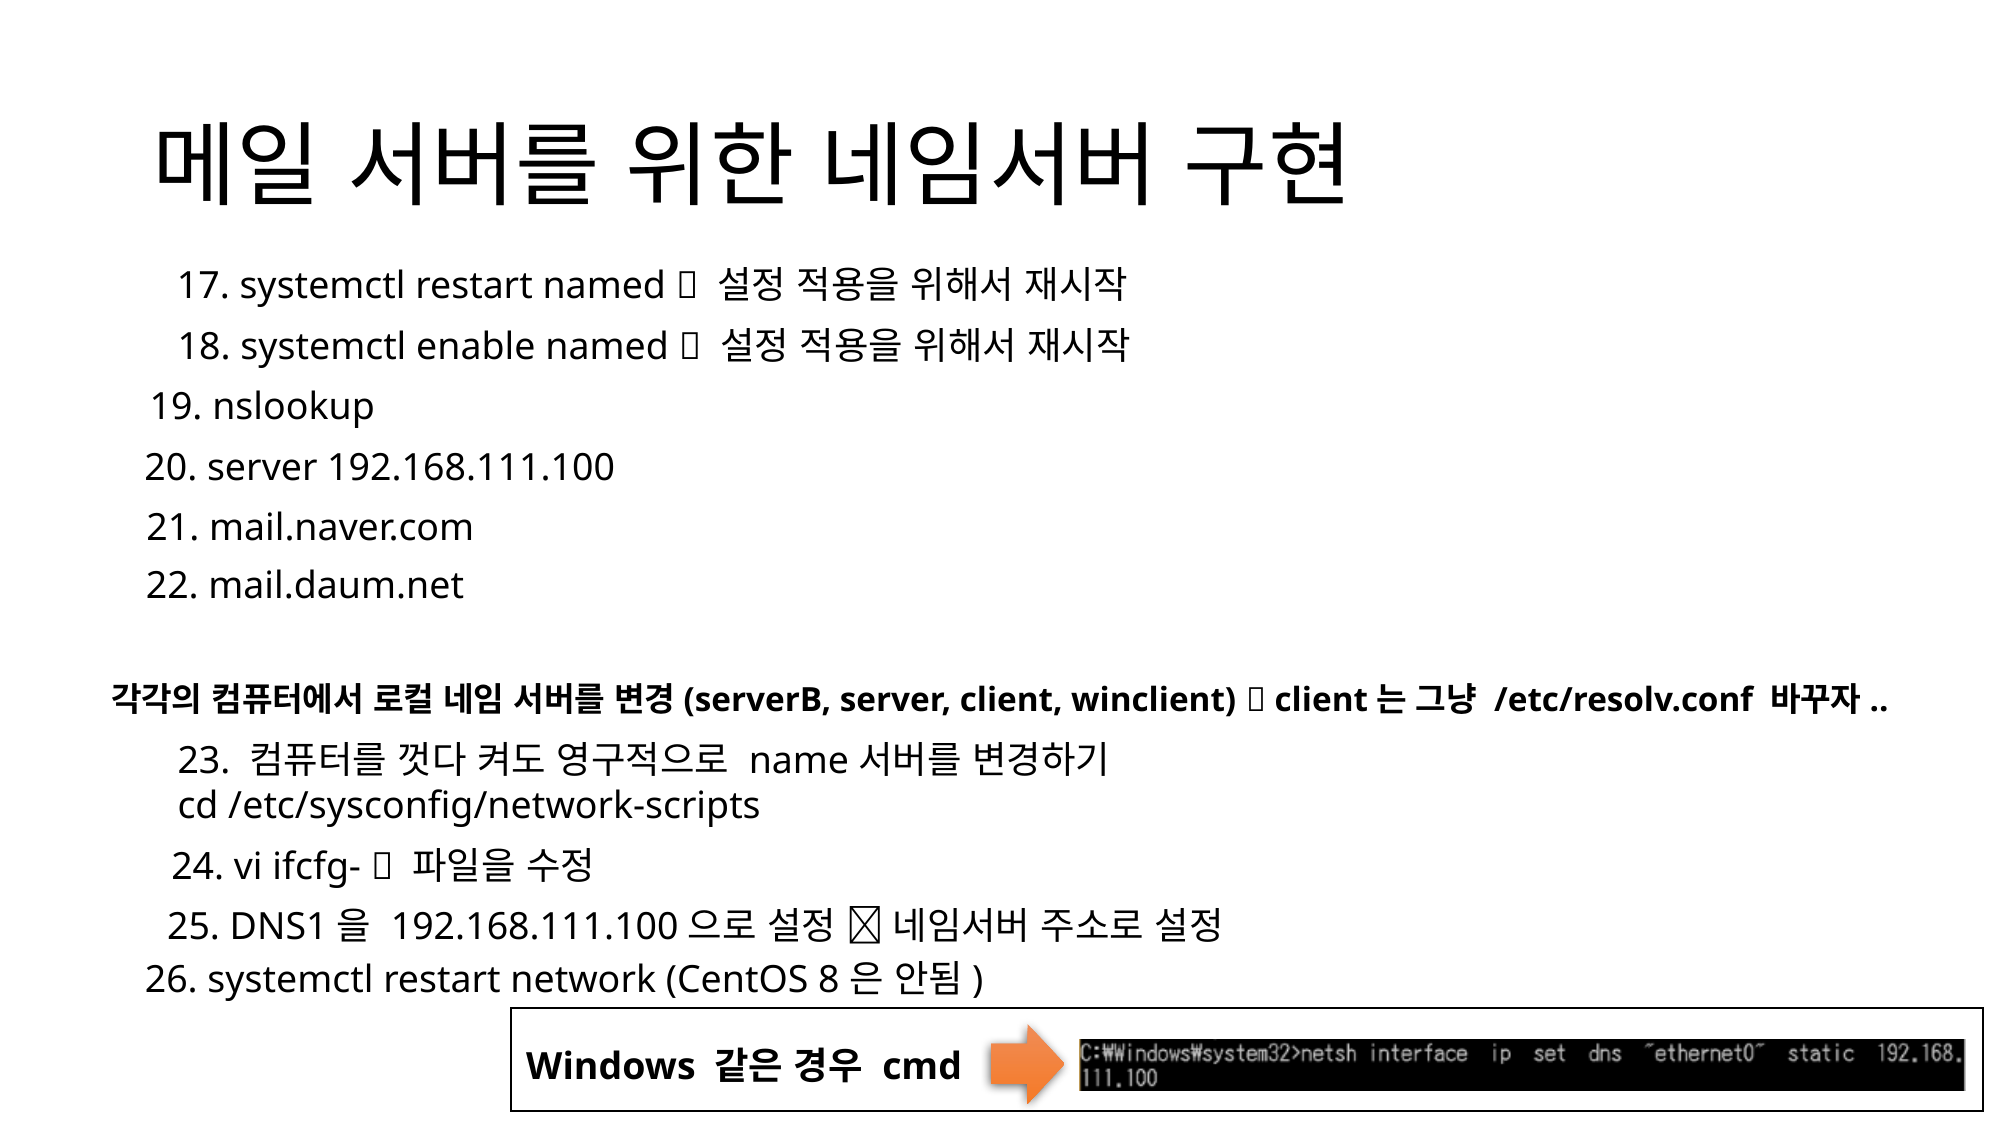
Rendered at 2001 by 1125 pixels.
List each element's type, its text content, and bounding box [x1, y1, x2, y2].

text_box 18. systemctl enable named  설정 적용을 위해서 재시작 [162, 314, 1147, 375]
text_box 25. DNS1을 192.168.111.100으로 설정  네임서버 주소로 설정 [152, 894, 1240, 955]
title 메일 서버를 위한 네임서버 구현 [137, 59, 1863, 278]
text_box 23. 컴퓨터를 껏다 켜도 영구적으로 name서버를 변경하기 cd /etc/sysconfig/network-scripts [162, 728, 1126, 833]
text_box 24. vi ifcfg-  파일을 수정 [156, 834, 611, 894]
text_box [510, 1007, 1984, 1112]
text_box Windows 같은 경우 cmd [511, 1034, 978, 1095]
text_box 21. mail.naver.com [131, 495, 490, 555]
text_box [990, 1024, 1065, 1104]
text_box 26. systemctl restart network (CentOS 8은 안됨) [129, 947, 999, 1007]
text_box 20. server 192.168.111.100 [129, 435, 631, 496]
text_box 22. mail.daum.net [131, 553, 479, 614]
text_box 17. systemctl restart named  설정 적용을 위해서 재시작 [162, 253, 1144, 314]
text_box 19. nslookup [134, 375, 390, 435]
text_box 각각의 컴퓨터에서 로컬 네임 서버를 변경(serverB, server, client, winclient)  client는 그냥 /etc/resolv.conf 바꾸자.. [96, 671, 1904, 726]
picture [1079, 1039, 1966, 1091]
